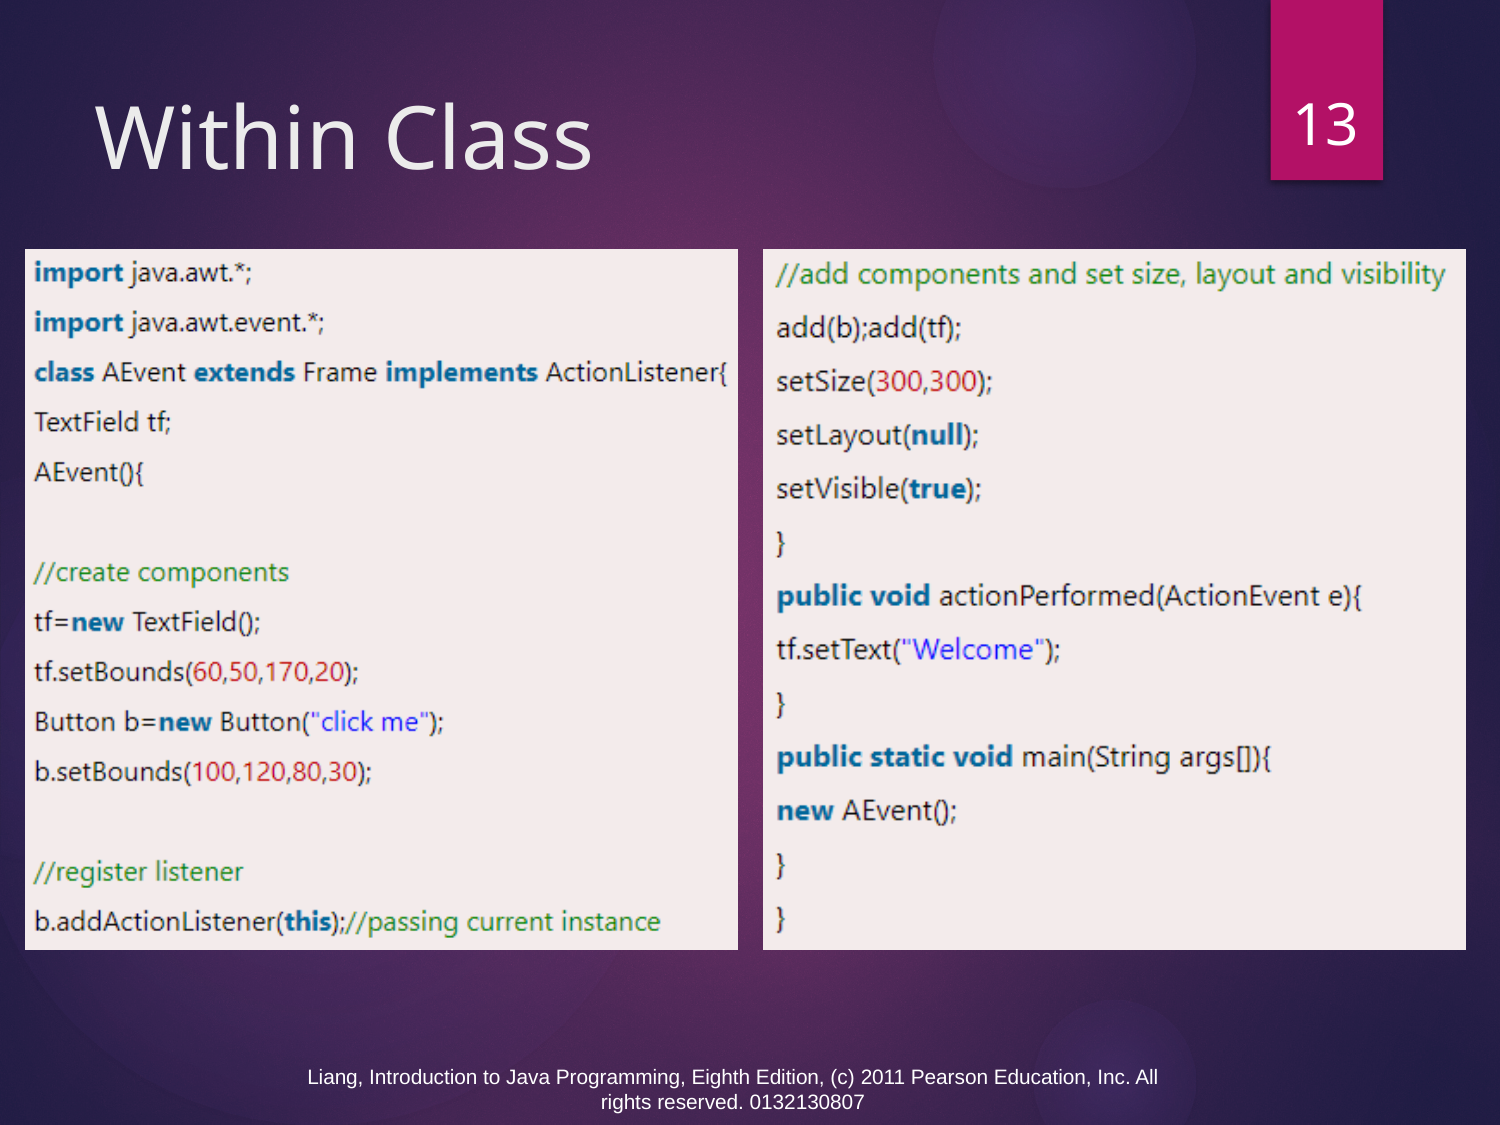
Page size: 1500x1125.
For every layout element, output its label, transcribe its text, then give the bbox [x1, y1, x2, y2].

picture [763, 249, 1466, 951]
title Within Class [79, 74, 1237, 304]
slide_number 13 [1273, 48, 1378, 175]
picture [25, 249, 739, 951]
